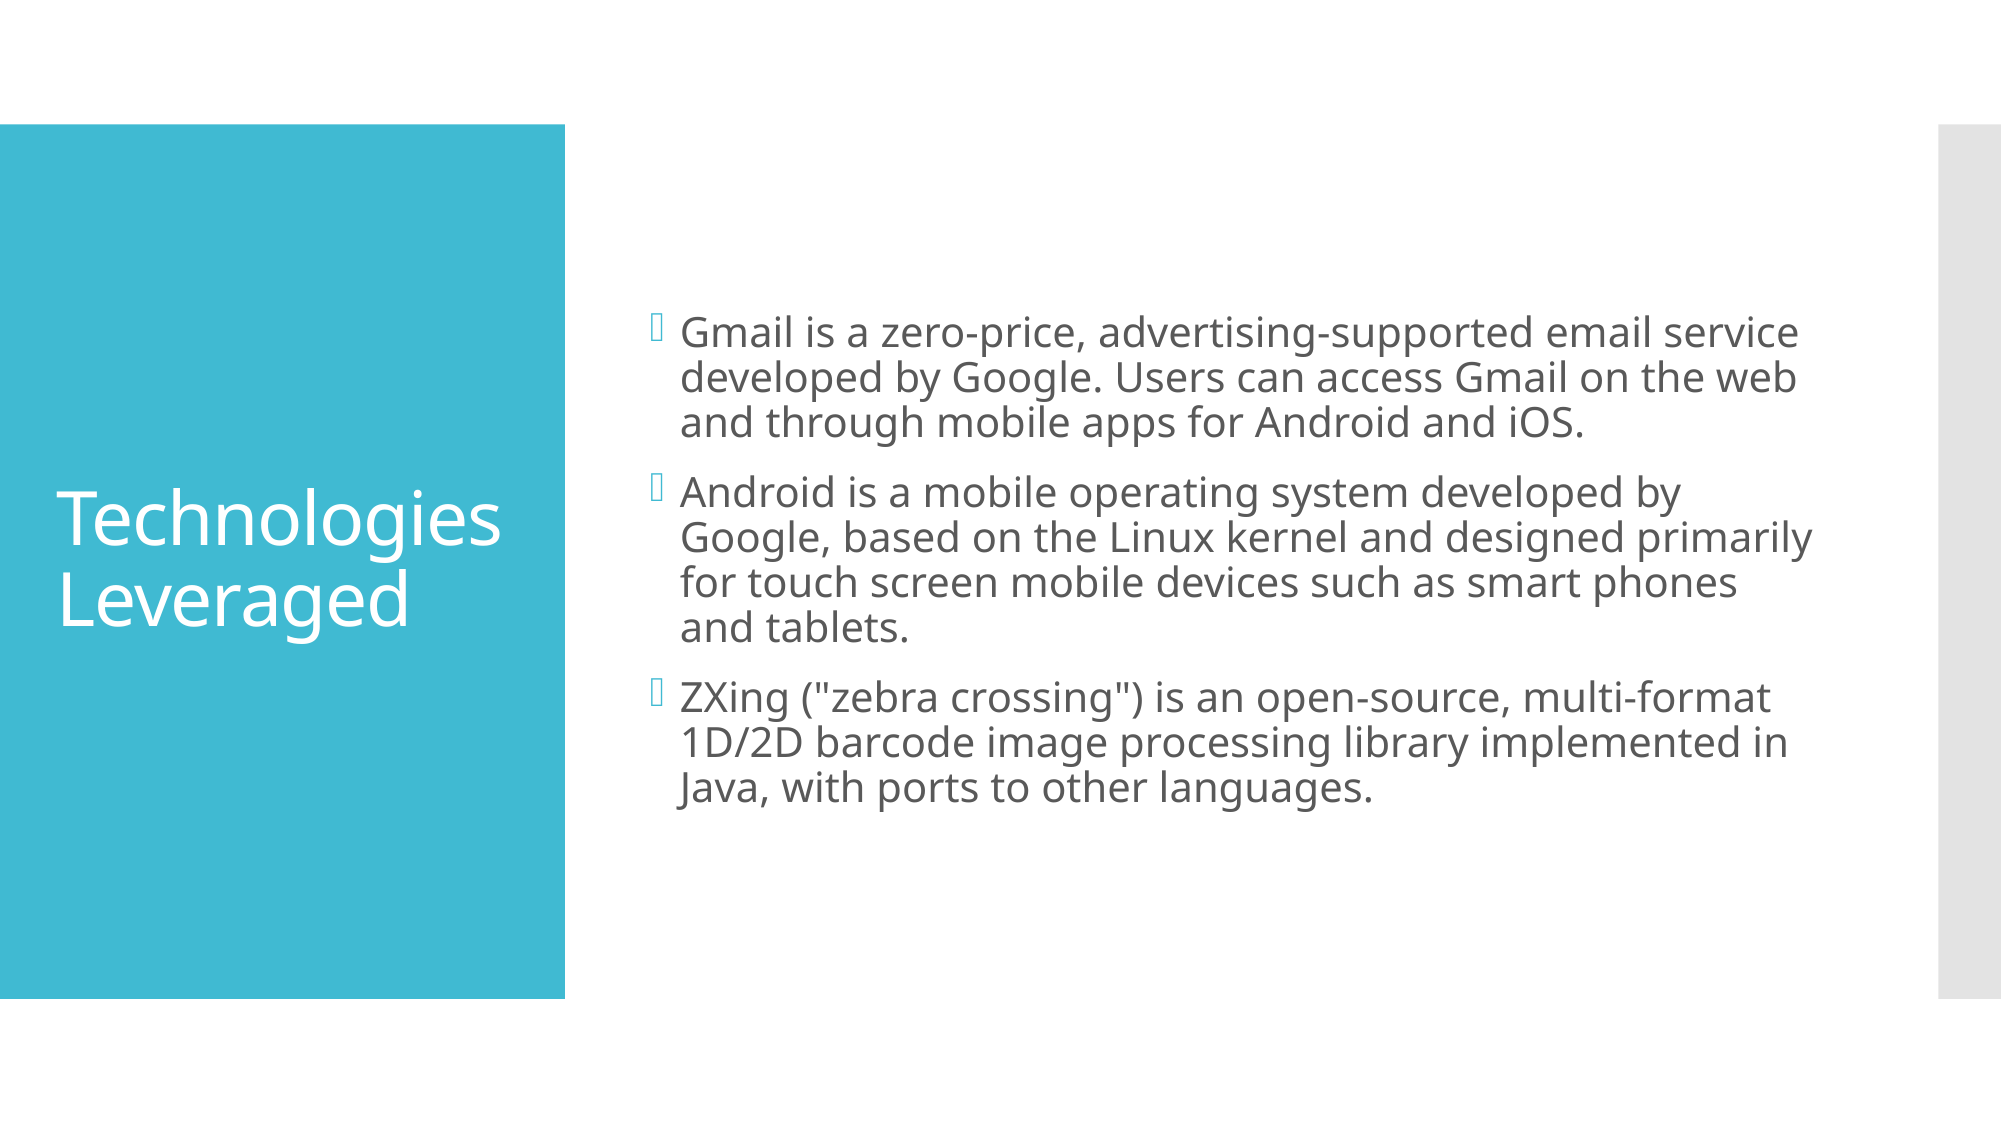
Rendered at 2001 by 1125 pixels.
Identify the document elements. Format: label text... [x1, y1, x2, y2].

title Technologies Leveraged [41, 184, 525, 940]
list Gmail is a zero-price, advertising-supported email service developed by Google. Users can access Gmail on the web and through mobile apps for Android and iOS. Android is a mobile operating system developed by Google, based on the Linux kernel and designed primarily for touch screen mobile devices such as smart phones and tablets. ZXing ("zebra crossing") is an open-source, multi-format 1D/2D barcode image processing library implemented in Java, with ports to other languages. [634, 141, 1835, 982]
